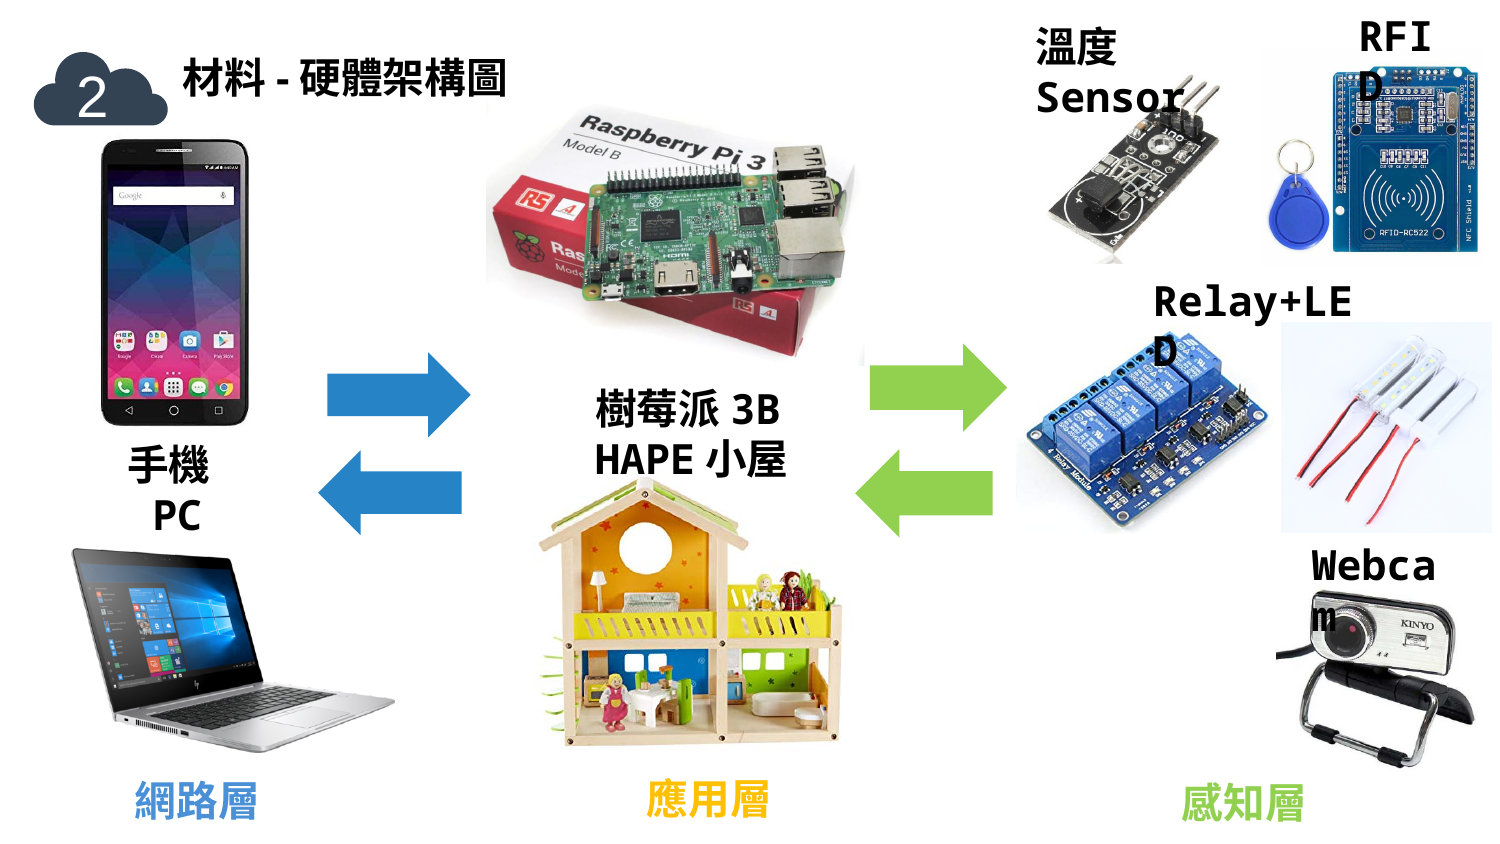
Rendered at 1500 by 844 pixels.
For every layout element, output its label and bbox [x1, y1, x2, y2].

text_box [33, 51, 168, 138]
text_box [855, 2, 1492, 835]
text_box [167, 44, 732, 144]
text_box [71, 138, 471, 834]
text_box [486, 69, 855, 832]
